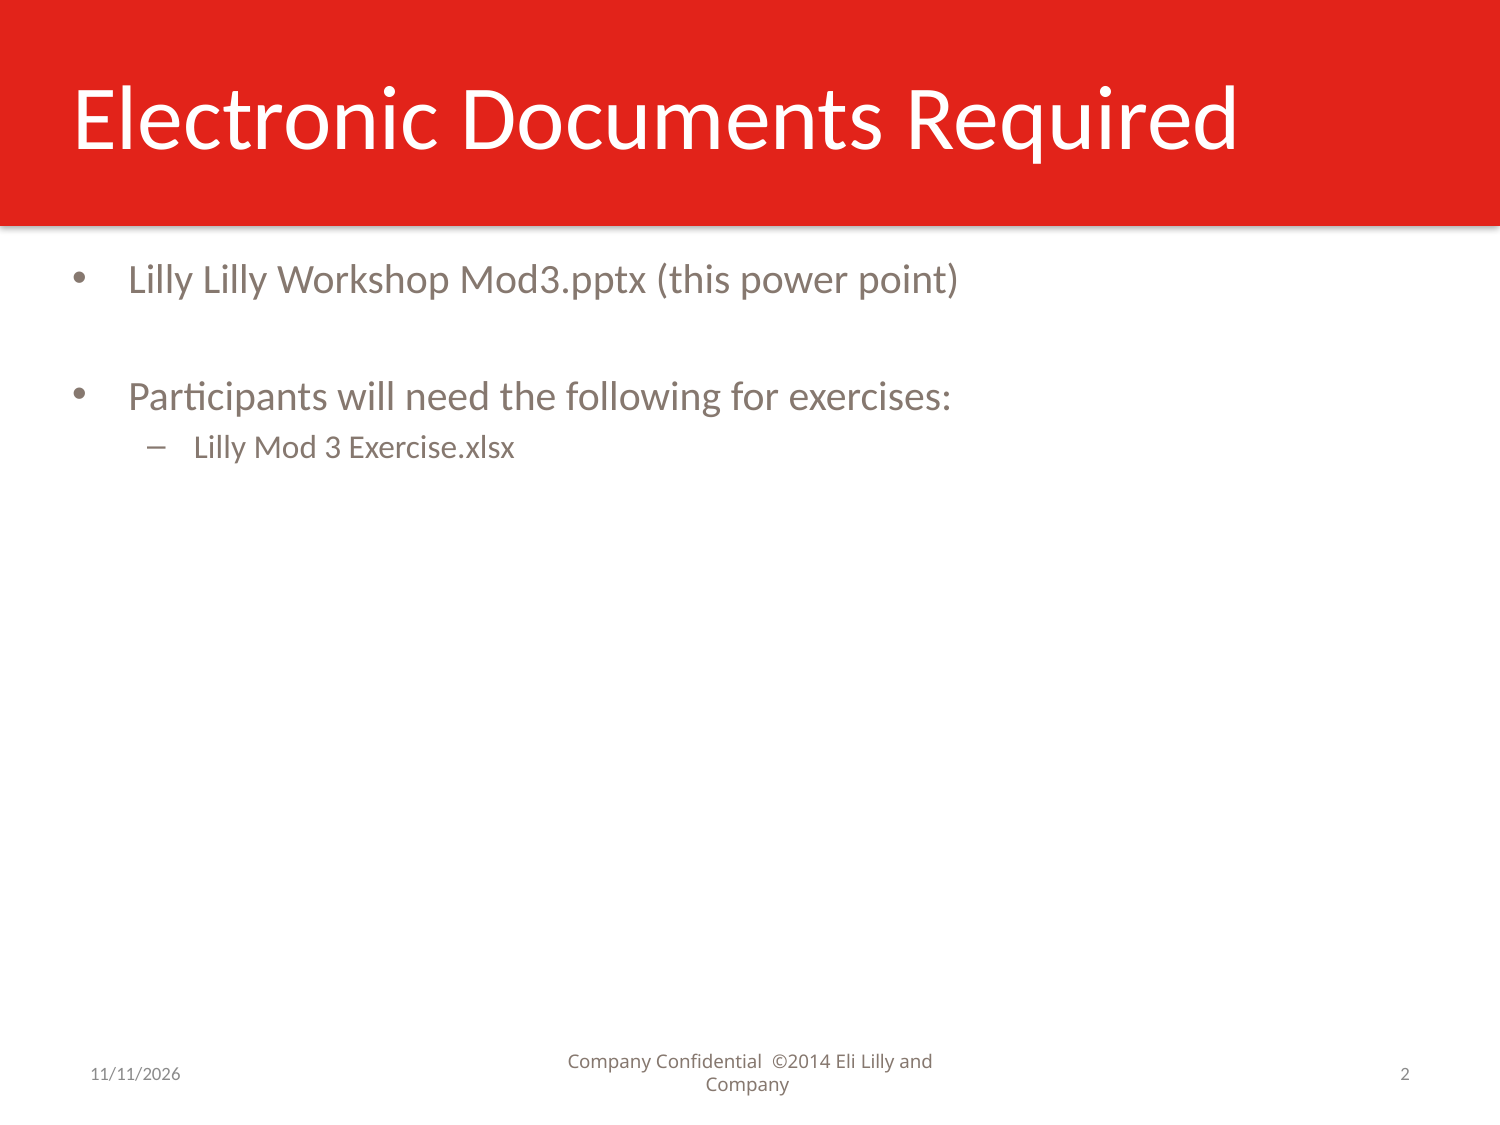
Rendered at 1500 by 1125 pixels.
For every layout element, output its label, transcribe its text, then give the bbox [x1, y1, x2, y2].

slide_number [75, 1042, 425, 1103]
footer Company Confidential ©2014 Eli Lilly and Company [512, 1042, 988, 1103]
list Lilly Lilly Workshop Mod3.pptx (this power point) Participants will need the following for exercises: Lilly Mod 3 Exercise.xlsx [56, 244, 1450, 1005]
title Electronic Documents Required [56, 19, 1450, 207]
slide_number 2 [1074, 1042, 1425, 1103]
